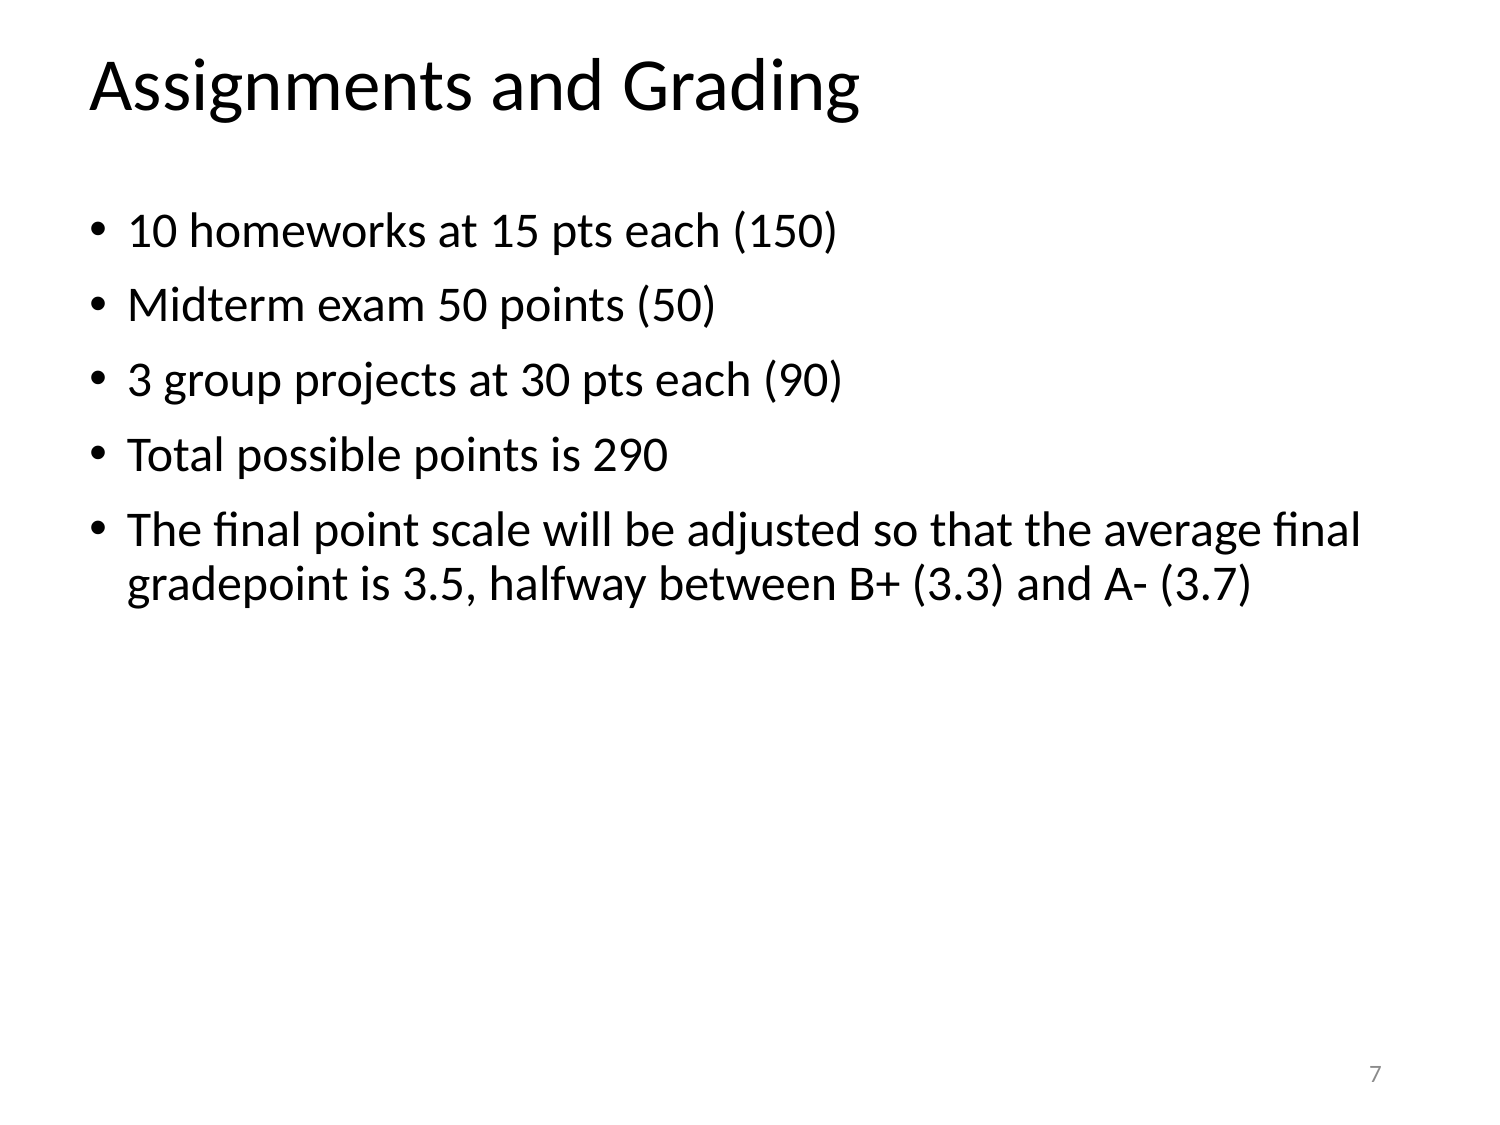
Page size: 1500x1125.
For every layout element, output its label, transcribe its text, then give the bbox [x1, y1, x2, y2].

title Assignments and Grading [74, 22, 1369, 196]
slide_number 7 [1059, 1042, 1397, 1103]
list 10 homeworks at 15 pts each (150) Midterm exam 50 points (50) 3 group projects at 30 pts each (90) Total possible points is 290 The final point scale will be adjusted so that the average final gradepoint is 3.5, halfway between B+ (3.3) and A- (3.7) [74, 196, 1426, 993]
